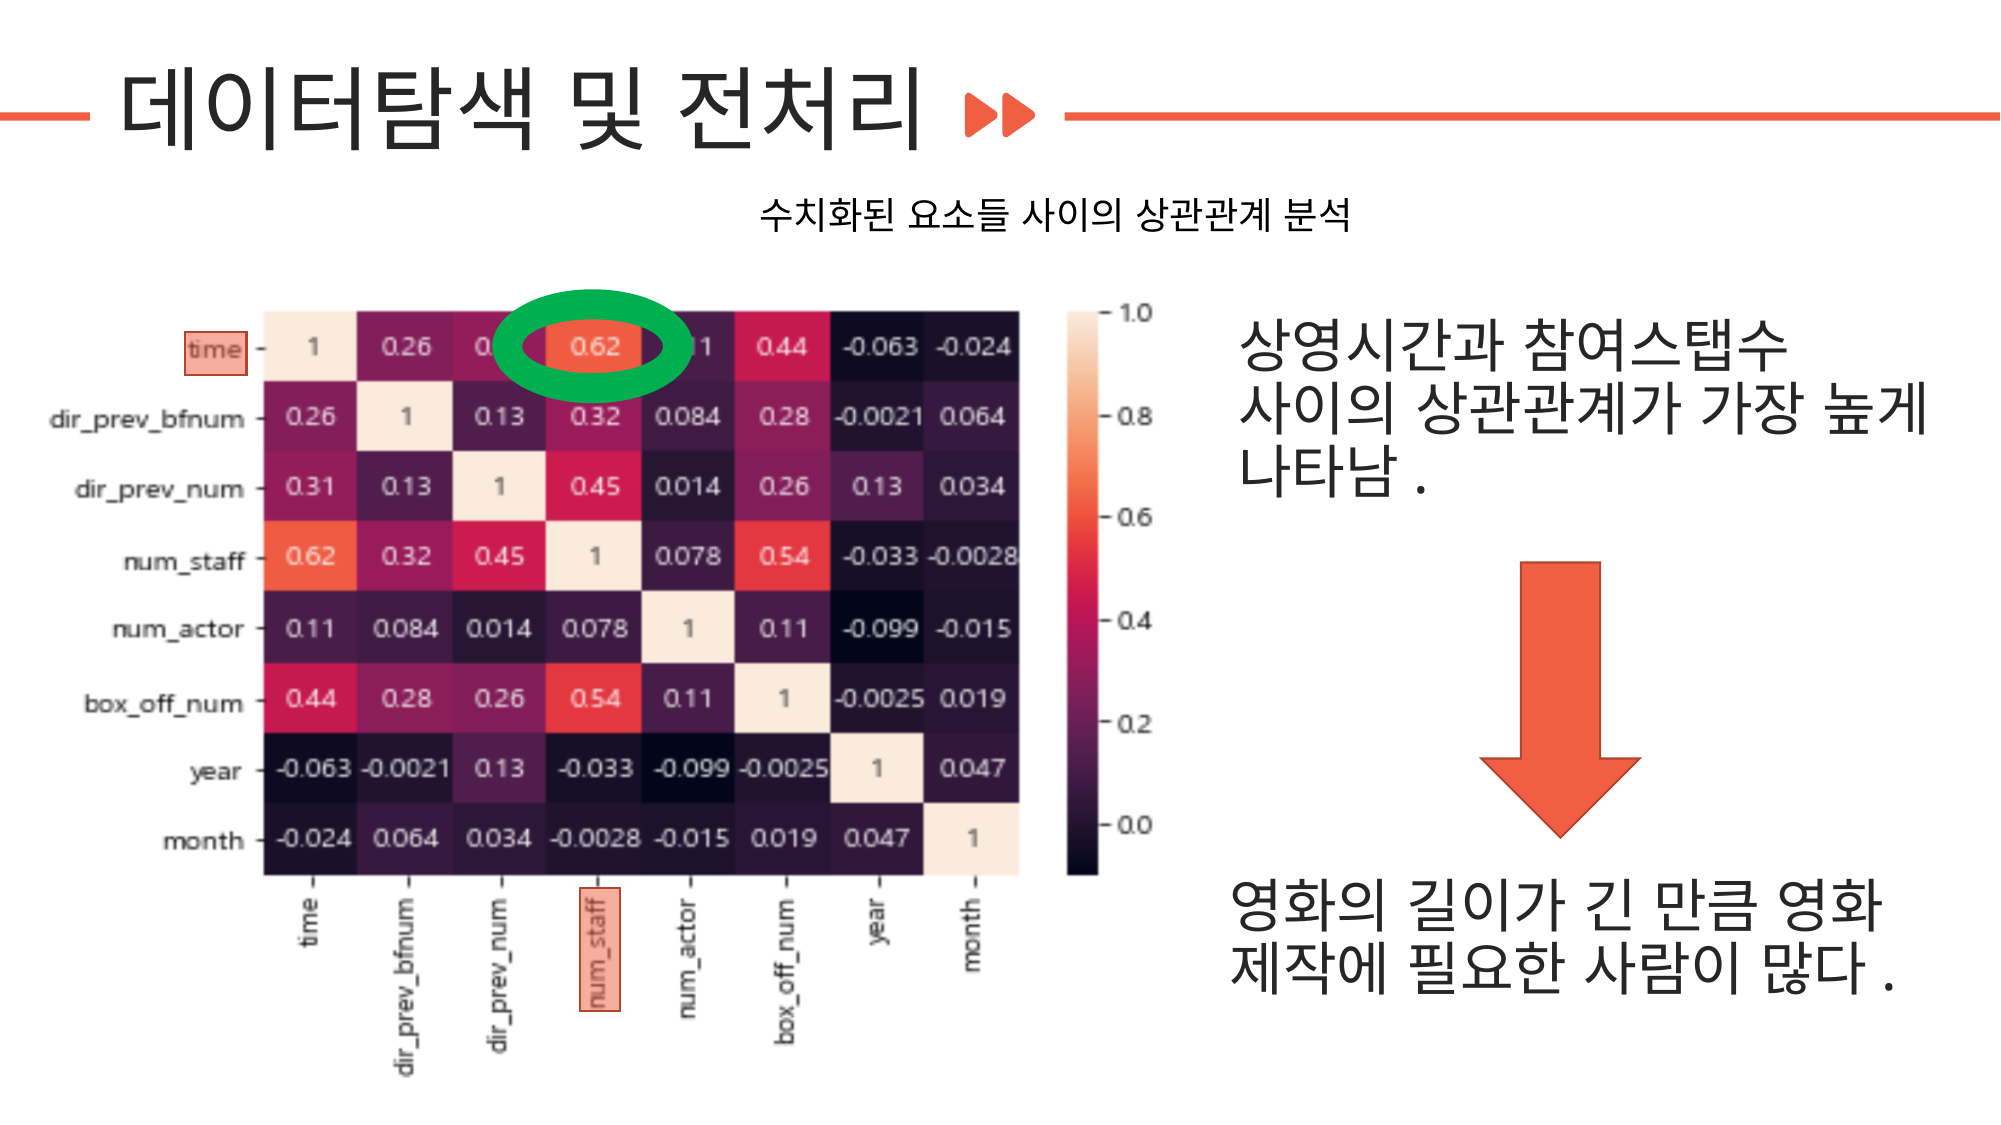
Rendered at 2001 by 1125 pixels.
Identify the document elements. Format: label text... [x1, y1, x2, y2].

picture [0, 273, 1224, 1104]
text_box [1478, 561, 1643, 840]
text_box 수치화된 요소들 사이의 상관관계 분석 [591, 184, 1522, 245]
list 데이터탐색 및 전처리 [102, 54, 976, 173]
text_box 상영시간과 참여스탭수 사이의 상관관계가 가장 높게 나타남. [1224, 273, 1959, 549]
text_box 영화의 길이가 긴 만큼 영화 제작에 필요한 사람이 많다. [1224, 802, 1950, 1078]
